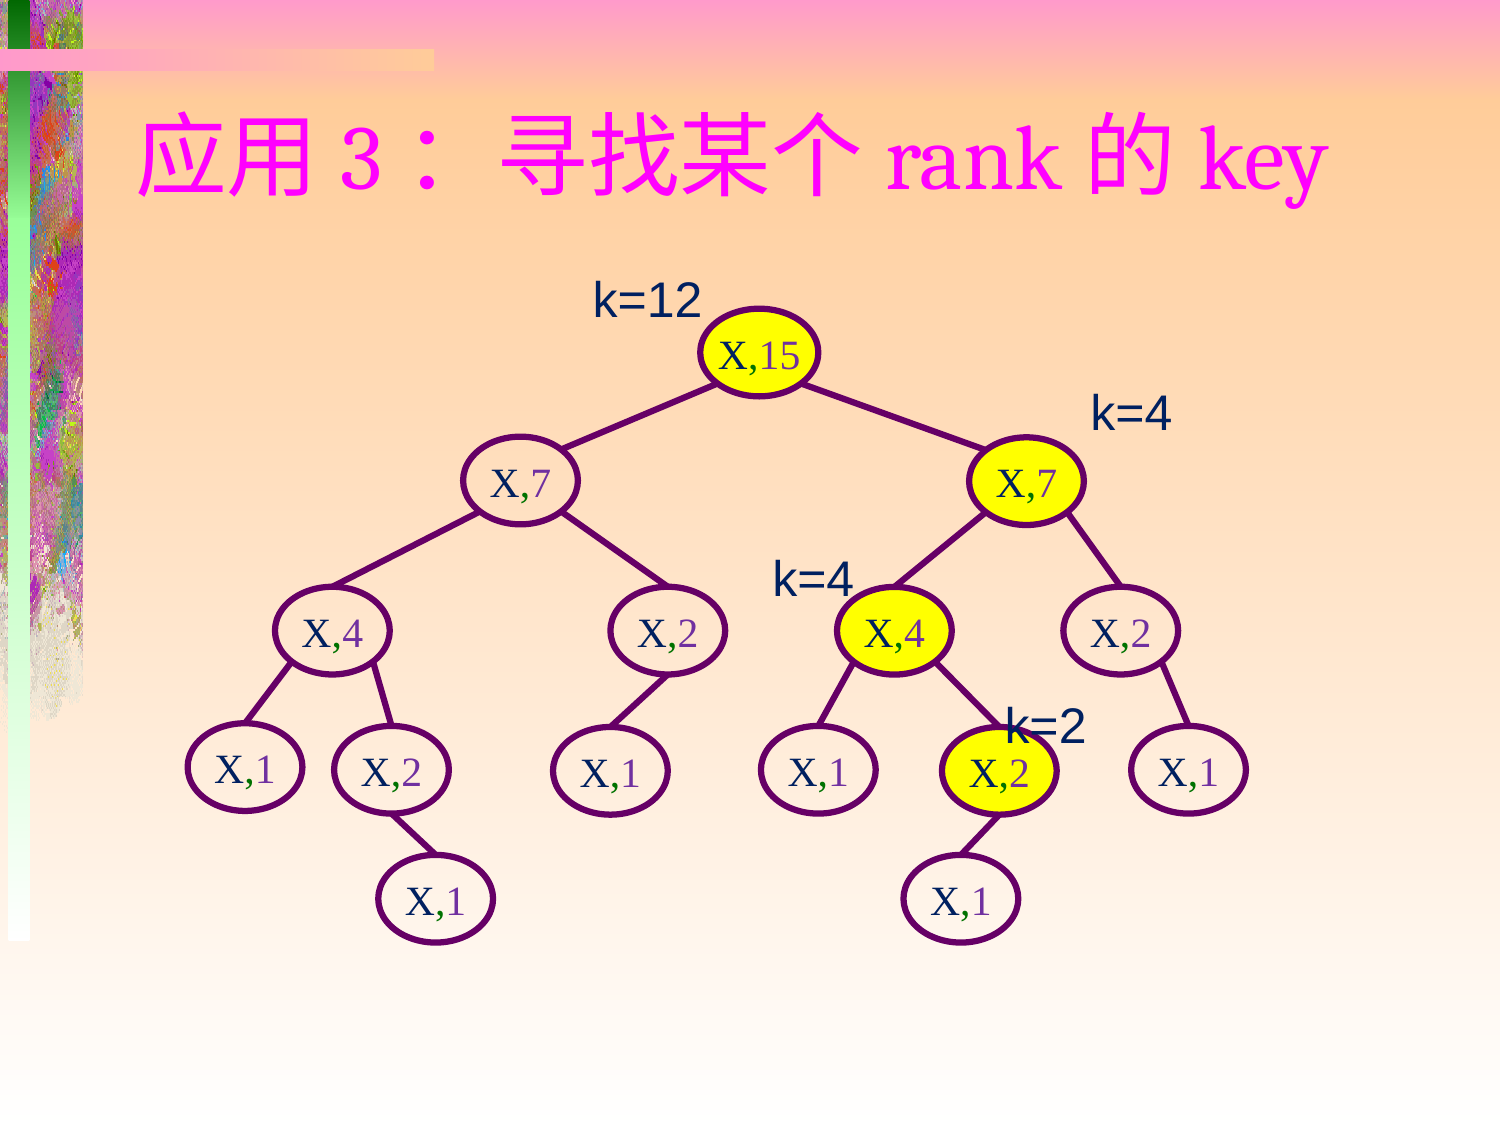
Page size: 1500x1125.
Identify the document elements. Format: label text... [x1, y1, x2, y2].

text_box X,1 [552, 727, 668, 815]
text_box X,1 [1131, 726, 1246, 814]
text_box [1161, 661, 1189, 727]
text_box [391, 813, 436, 856]
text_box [800, 383, 987, 451]
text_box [560, 383, 718, 450]
text_box k=4 [1075, 373, 1267, 448]
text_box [244, 661, 292, 724]
text_box k=2 [989, 686, 1181, 762]
text_box k=4 [757, 538, 948, 614]
text_box X,1 [187, 723, 303, 811]
text_box X,2 [334, 726, 449, 814]
picture [0, 0, 9, 50]
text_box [934, 661, 1000, 728]
text_box k=12 [578, 259, 769, 335]
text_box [332, 511, 481, 587]
text_box X,2 [610, 586, 726, 675]
text_box X,4 [274, 586, 390, 675]
text_box X,4 [836, 614, 952, 675]
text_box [960, 814, 1000, 856]
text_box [894, 511, 987, 588]
text_box X,2 [941, 736, 1057, 815]
picture [29, 0, 83, 50]
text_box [1066, 511, 1121, 587]
text_box X,1 [760, 726, 876, 814]
text_box X,7 [969, 437, 1084, 526]
text_box X,1 [903, 855, 1019, 943]
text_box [372, 661, 392, 727]
picture [0, 71, 9, 821]
text_box X,1 [378, 855, 494, 943]
picture [29, 71, 83, 821]
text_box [610, 674, 669, 728]
text_box X,15 [700, 309, 819, 397]
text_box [818, 661, 855, 727]
title 应用3：寻找某个rank的key [120, 85, 1396, 222]
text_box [560, 511, 669, 587]
text_box X,2 [1063, 586, 1179, 675]
text_box X,7 [463, 436, 578, 525]
